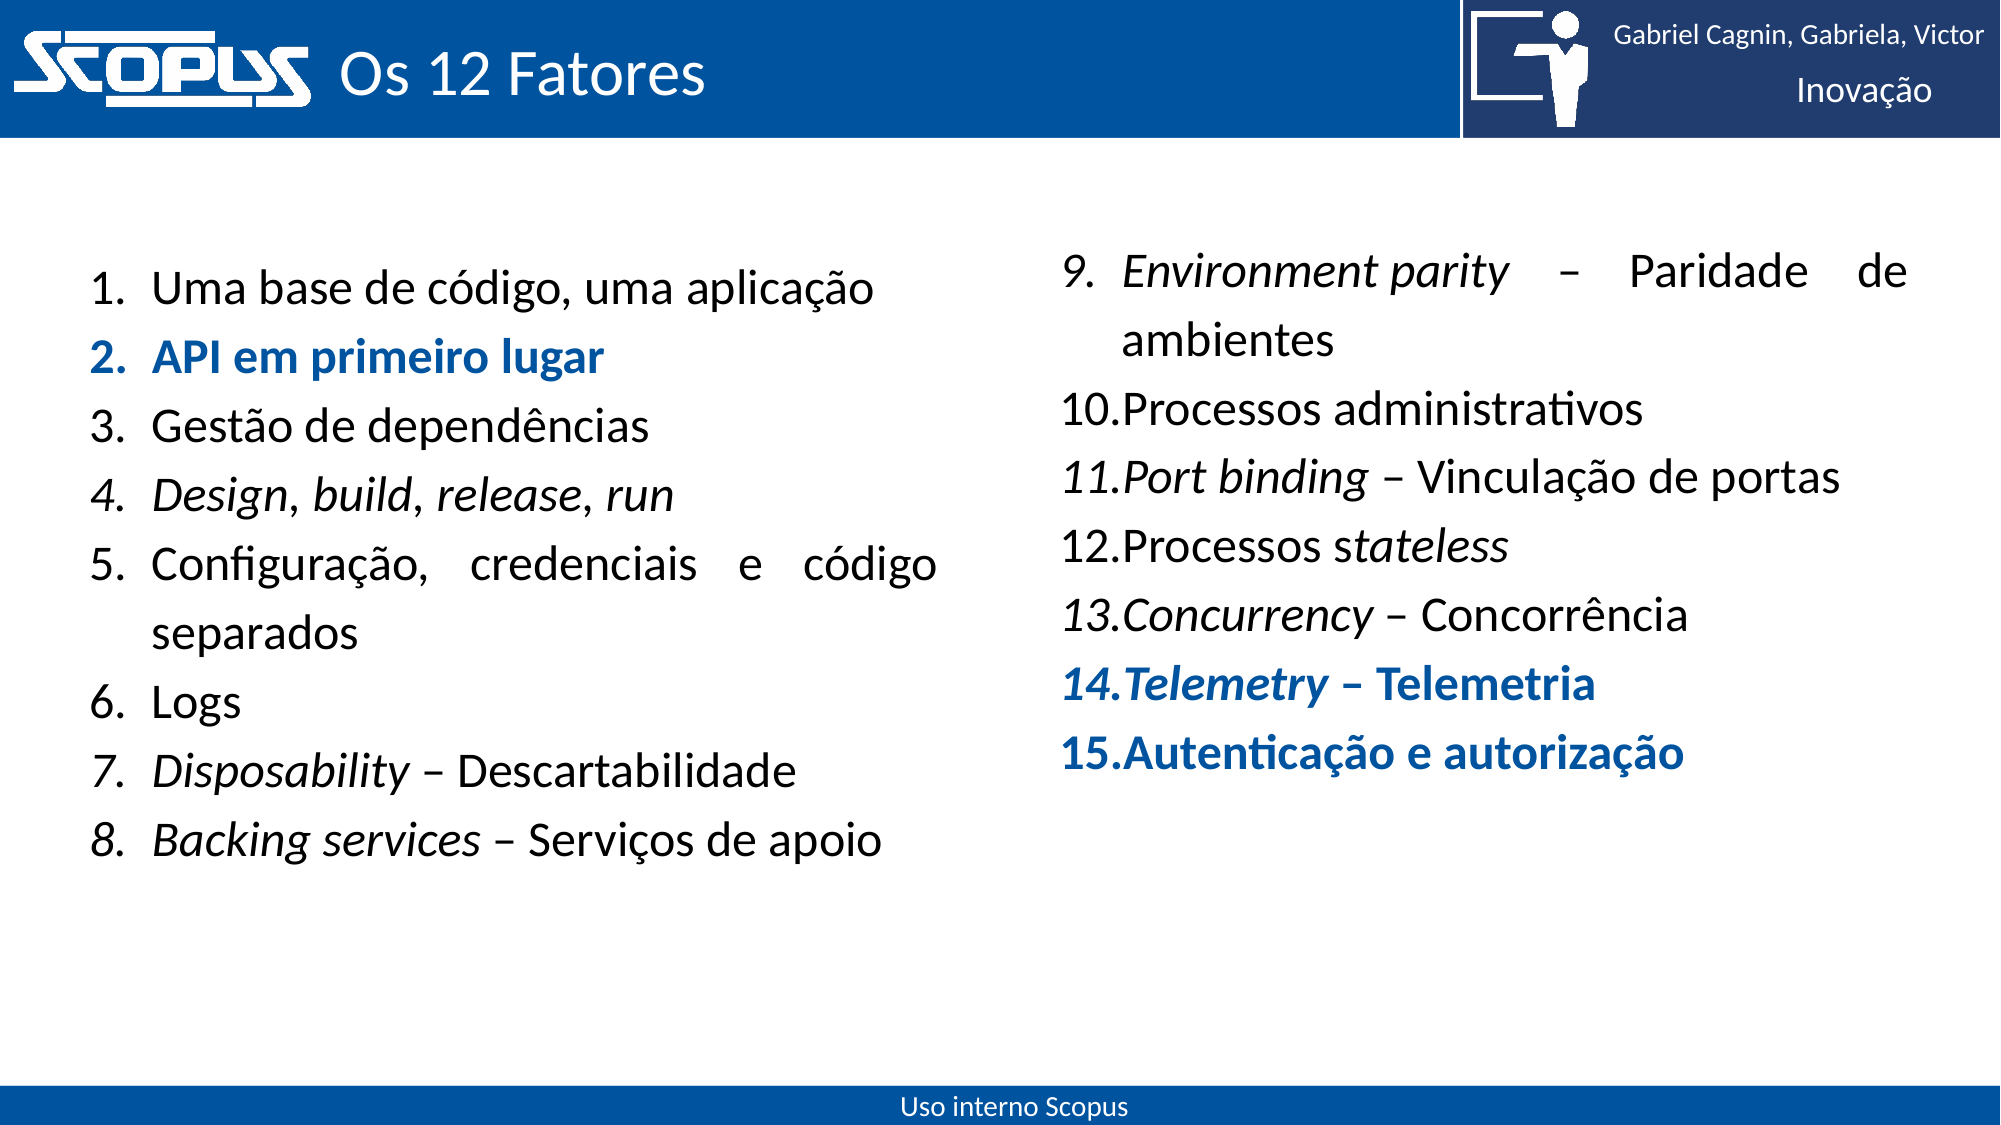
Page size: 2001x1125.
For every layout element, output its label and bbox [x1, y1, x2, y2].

text_box [0, 0, 2000, 1125]
